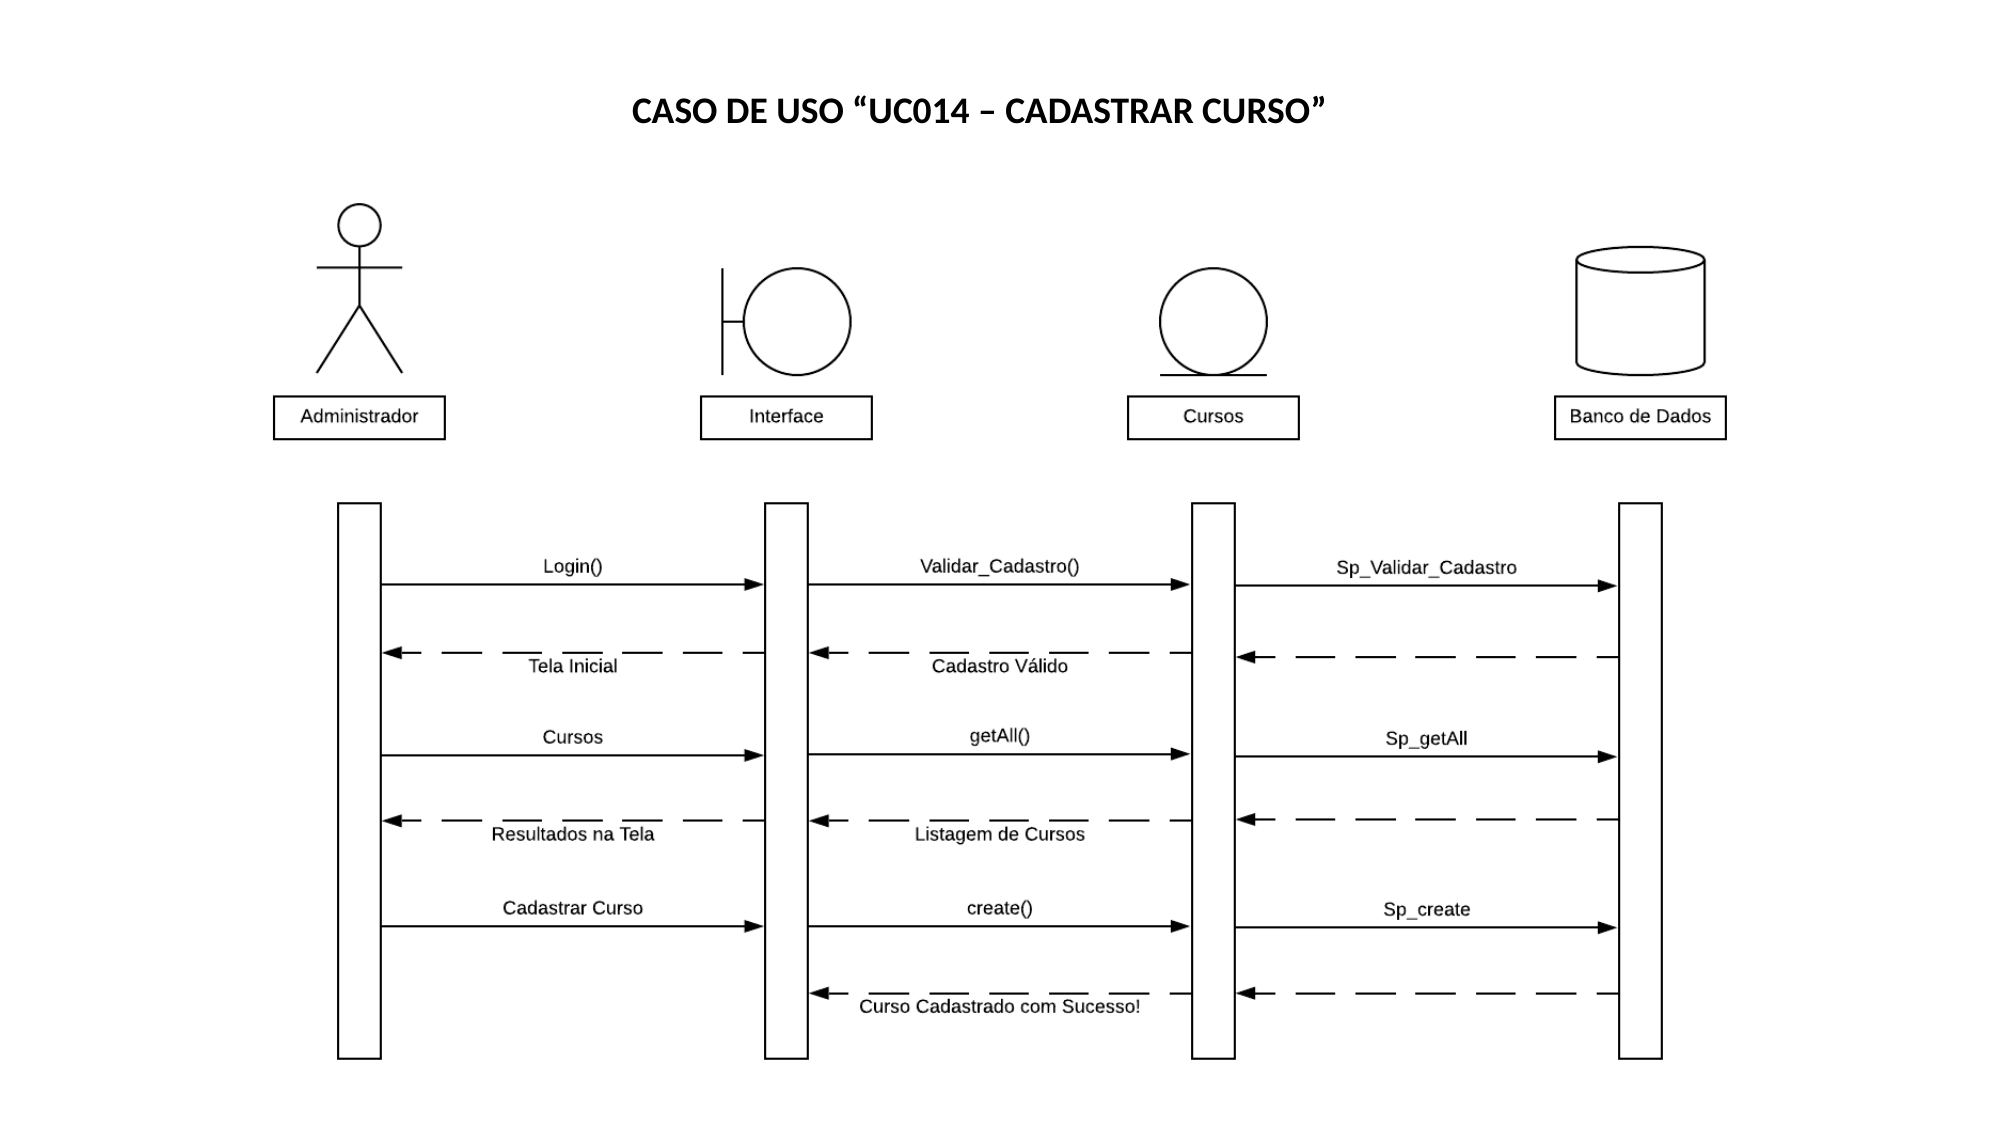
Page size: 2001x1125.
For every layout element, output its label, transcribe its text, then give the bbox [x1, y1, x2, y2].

picture [178, 138, 1822, 1125]
text_box CASO DE USO “UC014 – CADASTRAR CURSO” [617, 78, 1422, 138]
